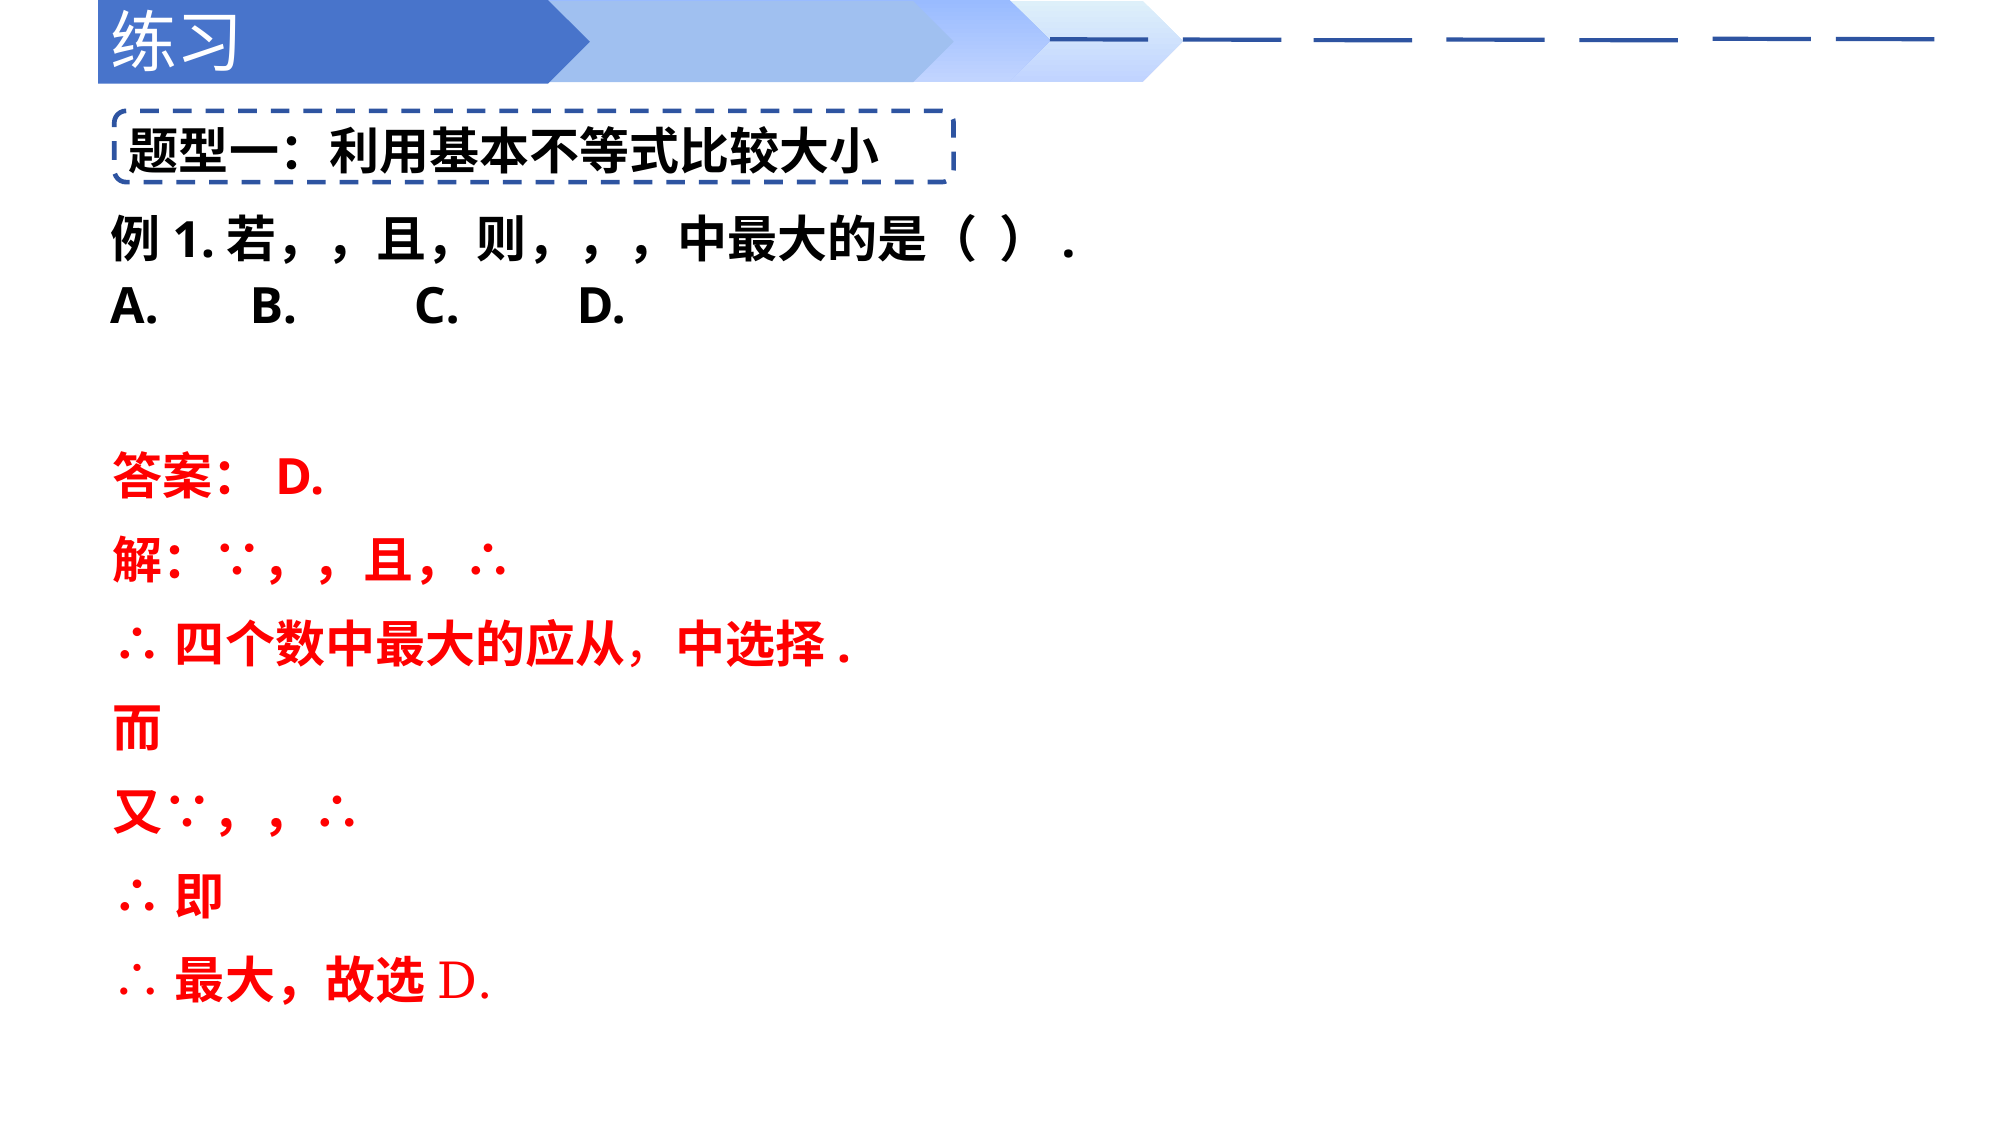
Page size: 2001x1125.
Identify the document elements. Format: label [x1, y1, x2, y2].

text_box [113, 110, 1223, 188]
text_box [94, 0, 1935, 89]
